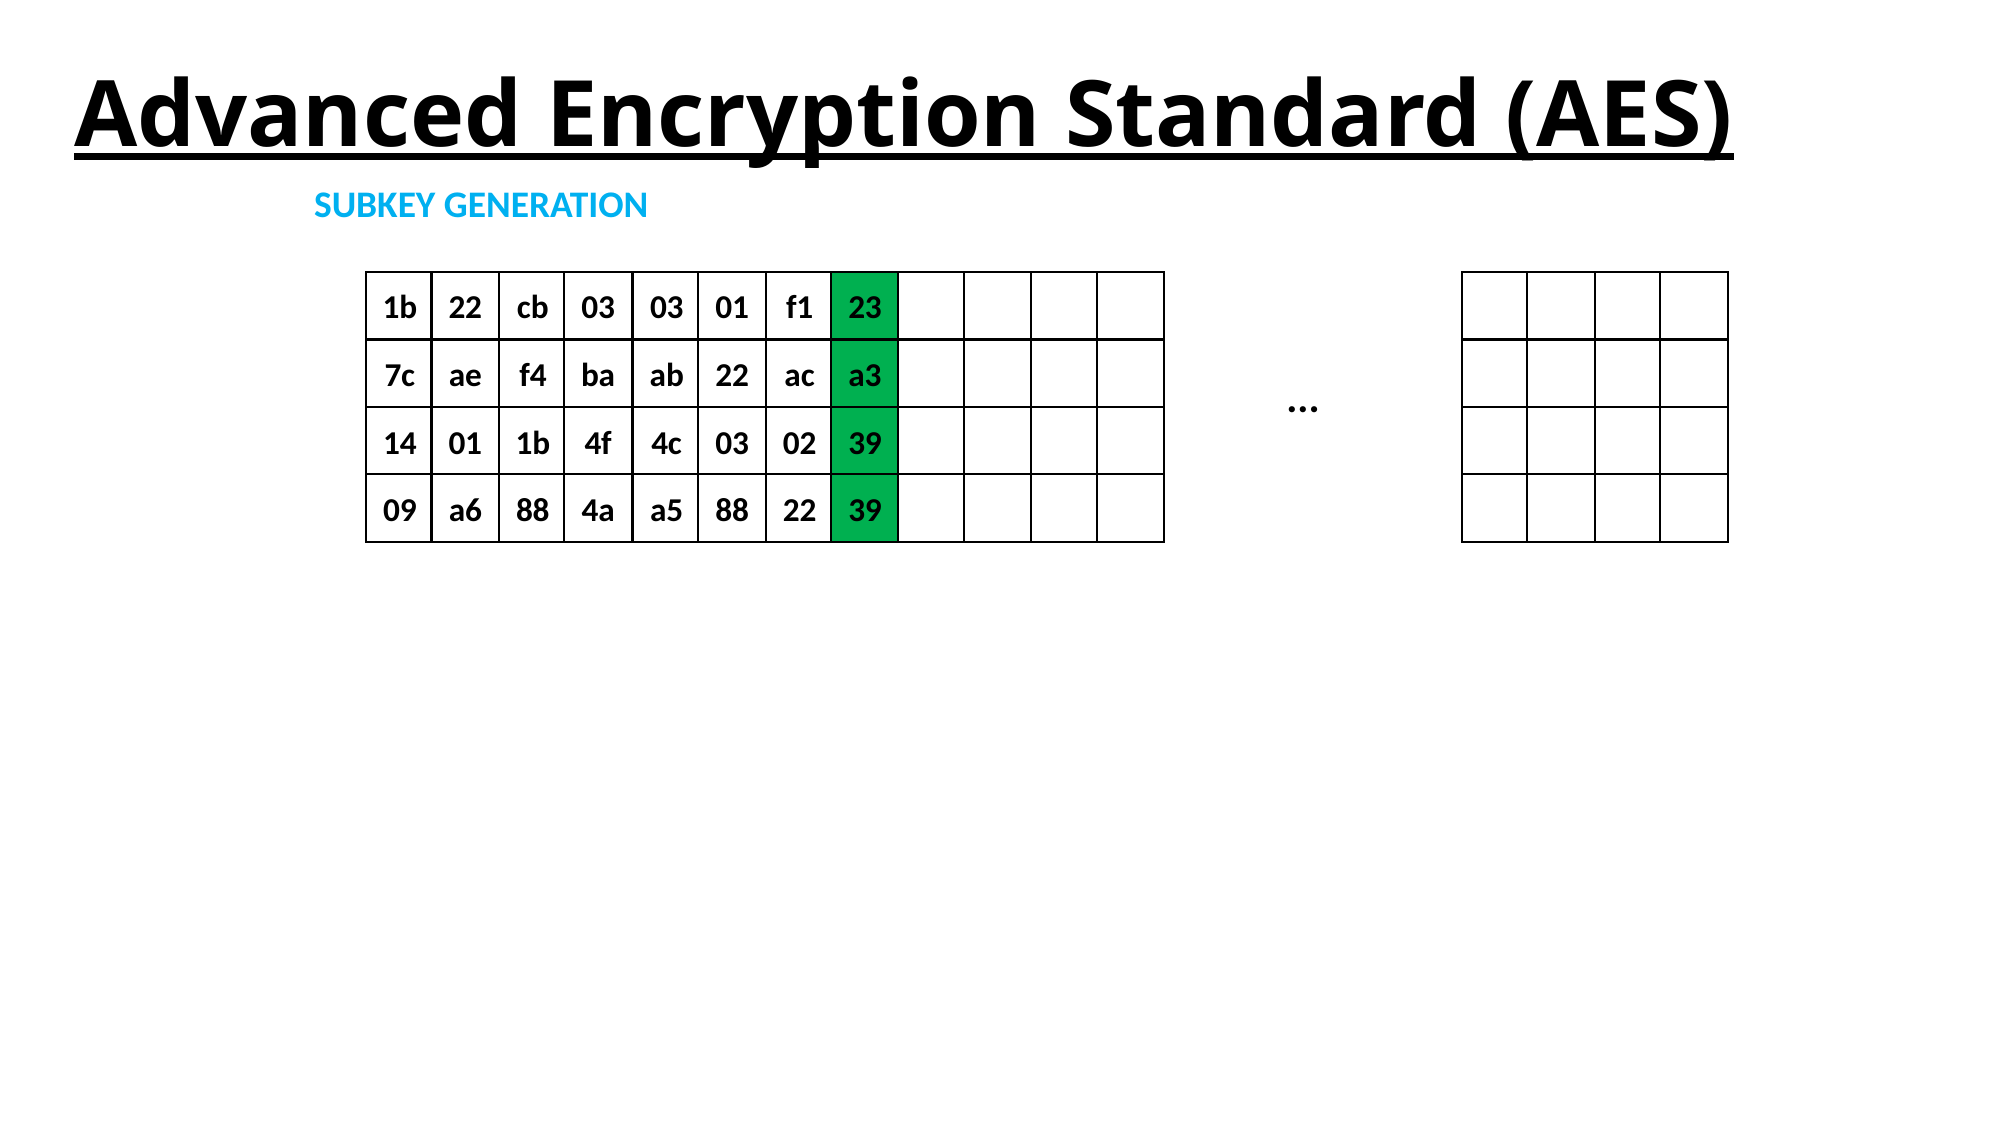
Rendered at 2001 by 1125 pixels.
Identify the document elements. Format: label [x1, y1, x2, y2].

text_box [299, 172, 664, 233]
text_box [365, 271, 1165, 543]
text_box [1461, 271, 1729, 543]
title [59, 8, 1785, 226]
text_box [1271, 363, 1336, 429]
